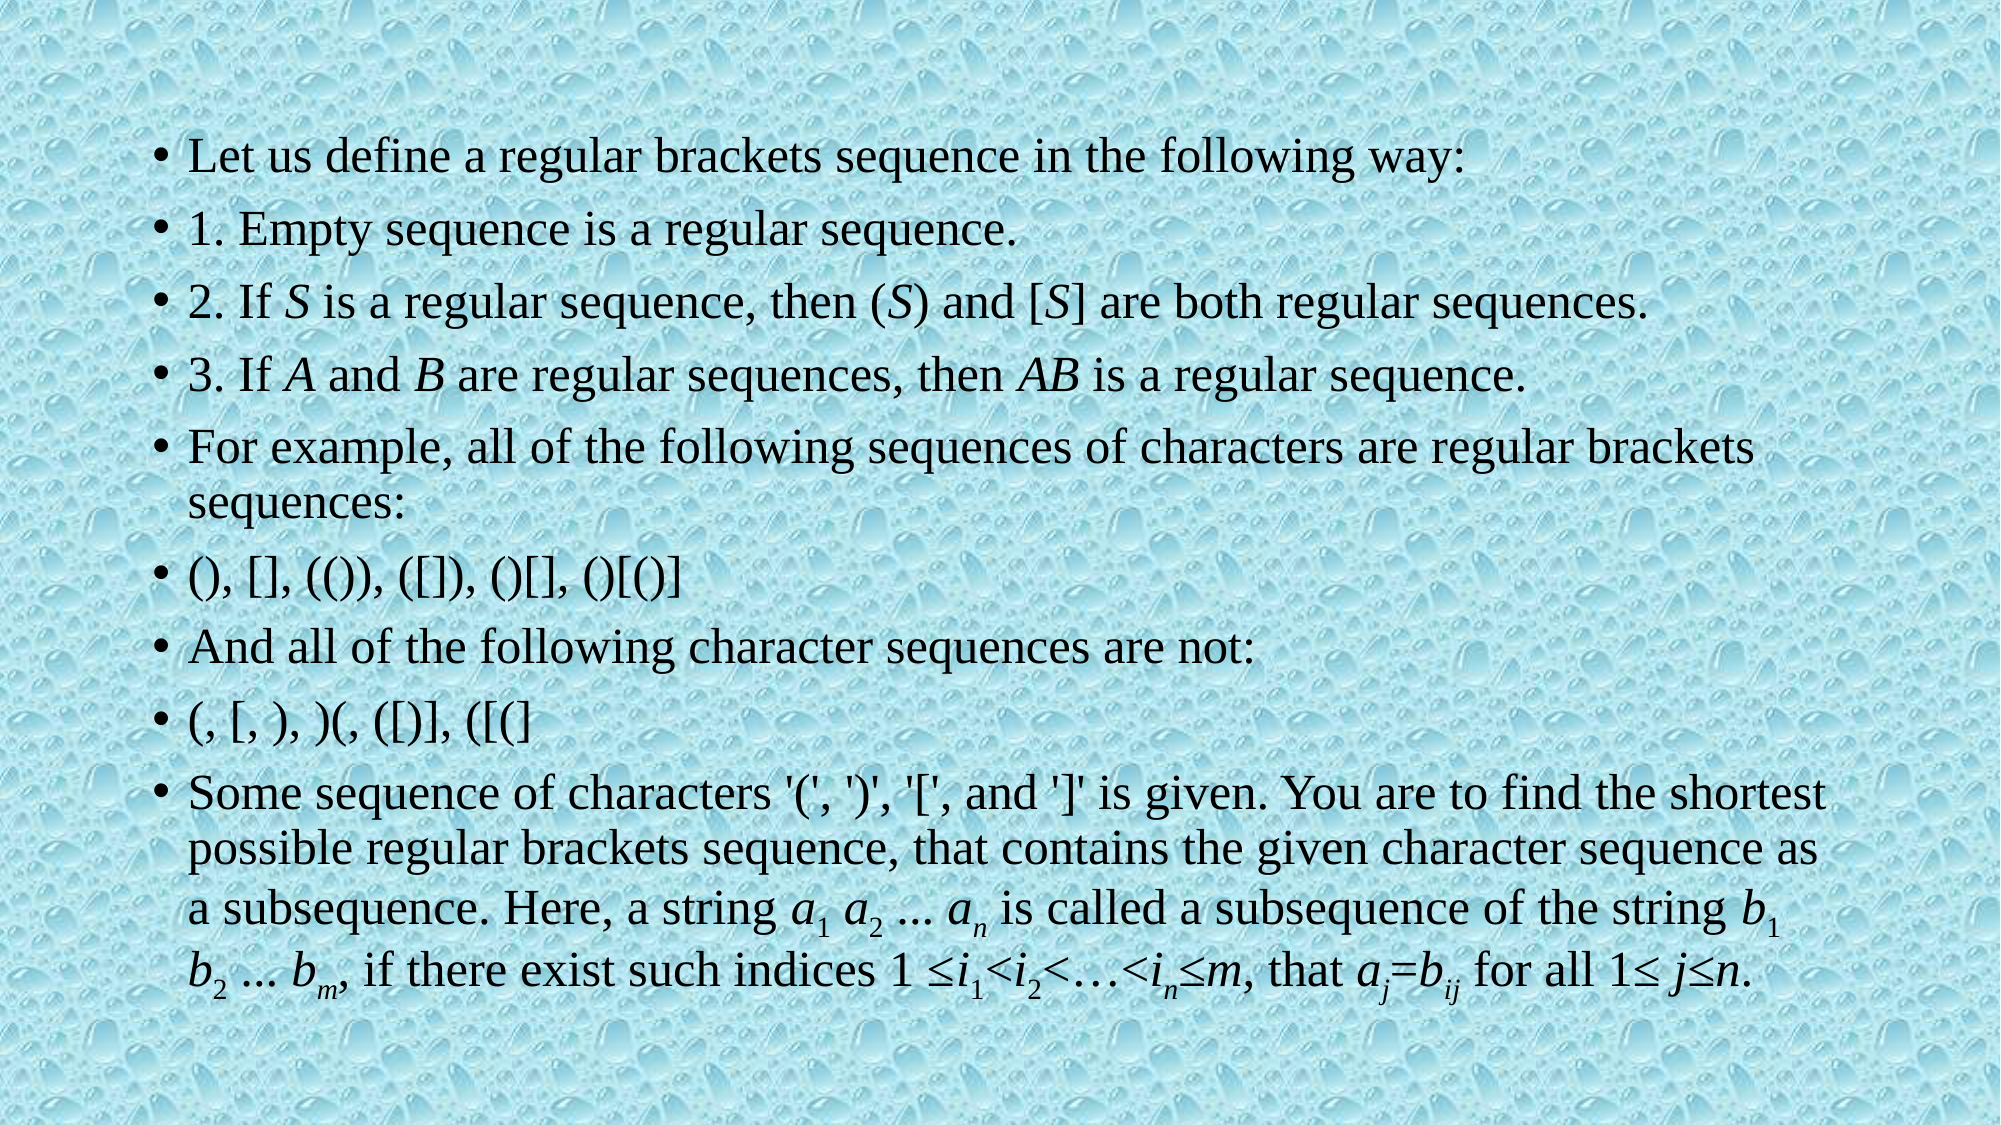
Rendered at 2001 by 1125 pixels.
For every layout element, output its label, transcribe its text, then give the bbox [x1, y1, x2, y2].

list Let us define a regular brackets sequence in the following way: 1. Empty sequence is a regular sequence. 2. If S is a regular sequence, then (S) and [S] are both regular sequences. 3. If A and B are regular sequences, then AB is a regular sequence. For example, all of the following sequences of characters are regular brackets sequences: (), [], (()), ([]), ()[], ()[()] And all of the following character sequences are not: (, [, ), )(, ([)], ([(] Some sequence of characters '(', ')', '[', and ']' is given. You are to find the shortest possible regular brackets sequence, that contains the given character sequence as a subsequence. Here, a string a1 a2 ... an is called a subsequence of the string b1 b2 ... bm, if there exist such indices 1 ≤i1<i2<…<in≤m, that aj=bij for all 1≤ j≤n. [137, 121, 1863, 1070]
picture [0, 0, 2001, 1125]
